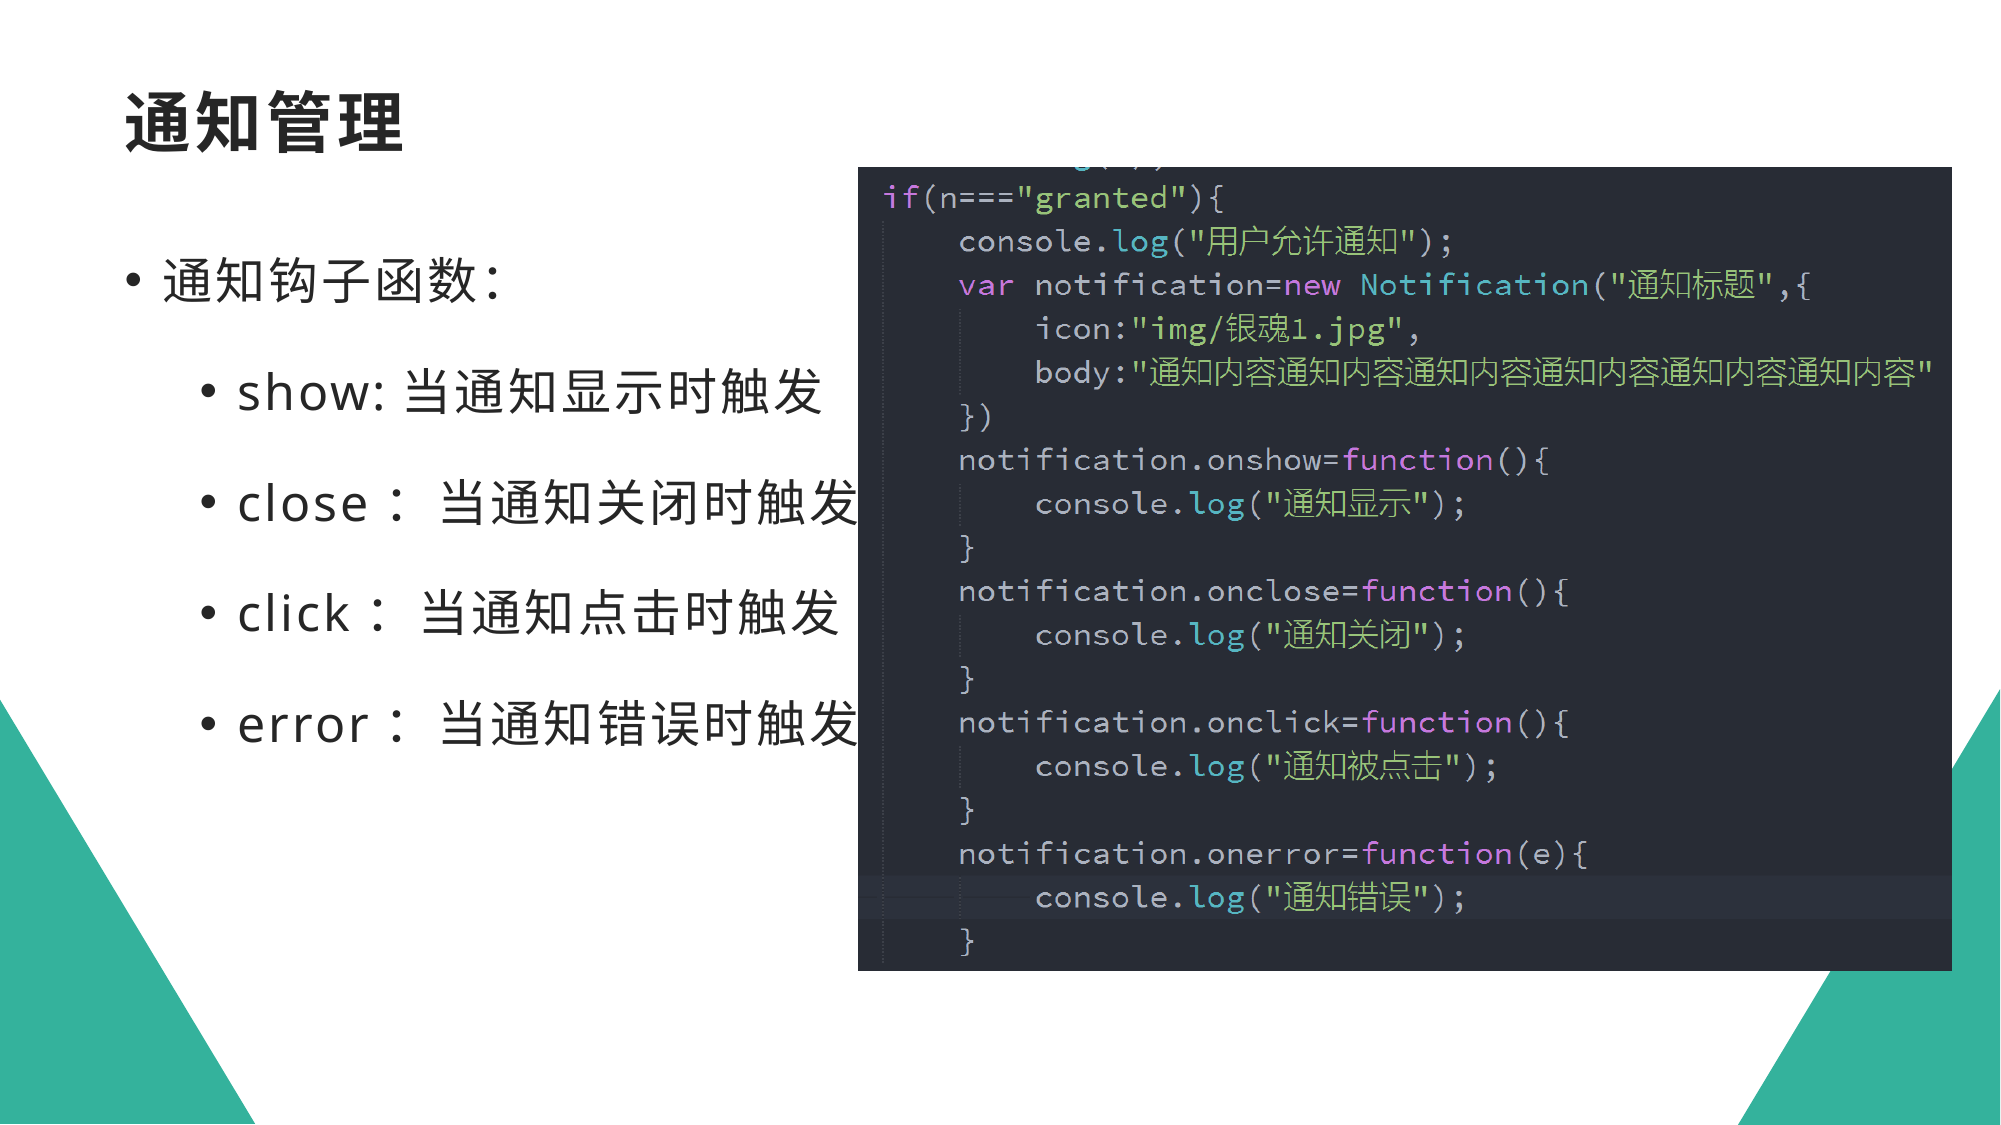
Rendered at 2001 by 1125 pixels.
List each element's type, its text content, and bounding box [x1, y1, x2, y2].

list 通知钩子函数： show:当通知显示时触发 close：当通知关闭时触发 click：当通知点击时触发 error：当通知错误时触发 [109, 211, 1869, 1041]
title 通知管理 [109, 72, 1891, 146]
picture [858, 167, 1952, 971]
